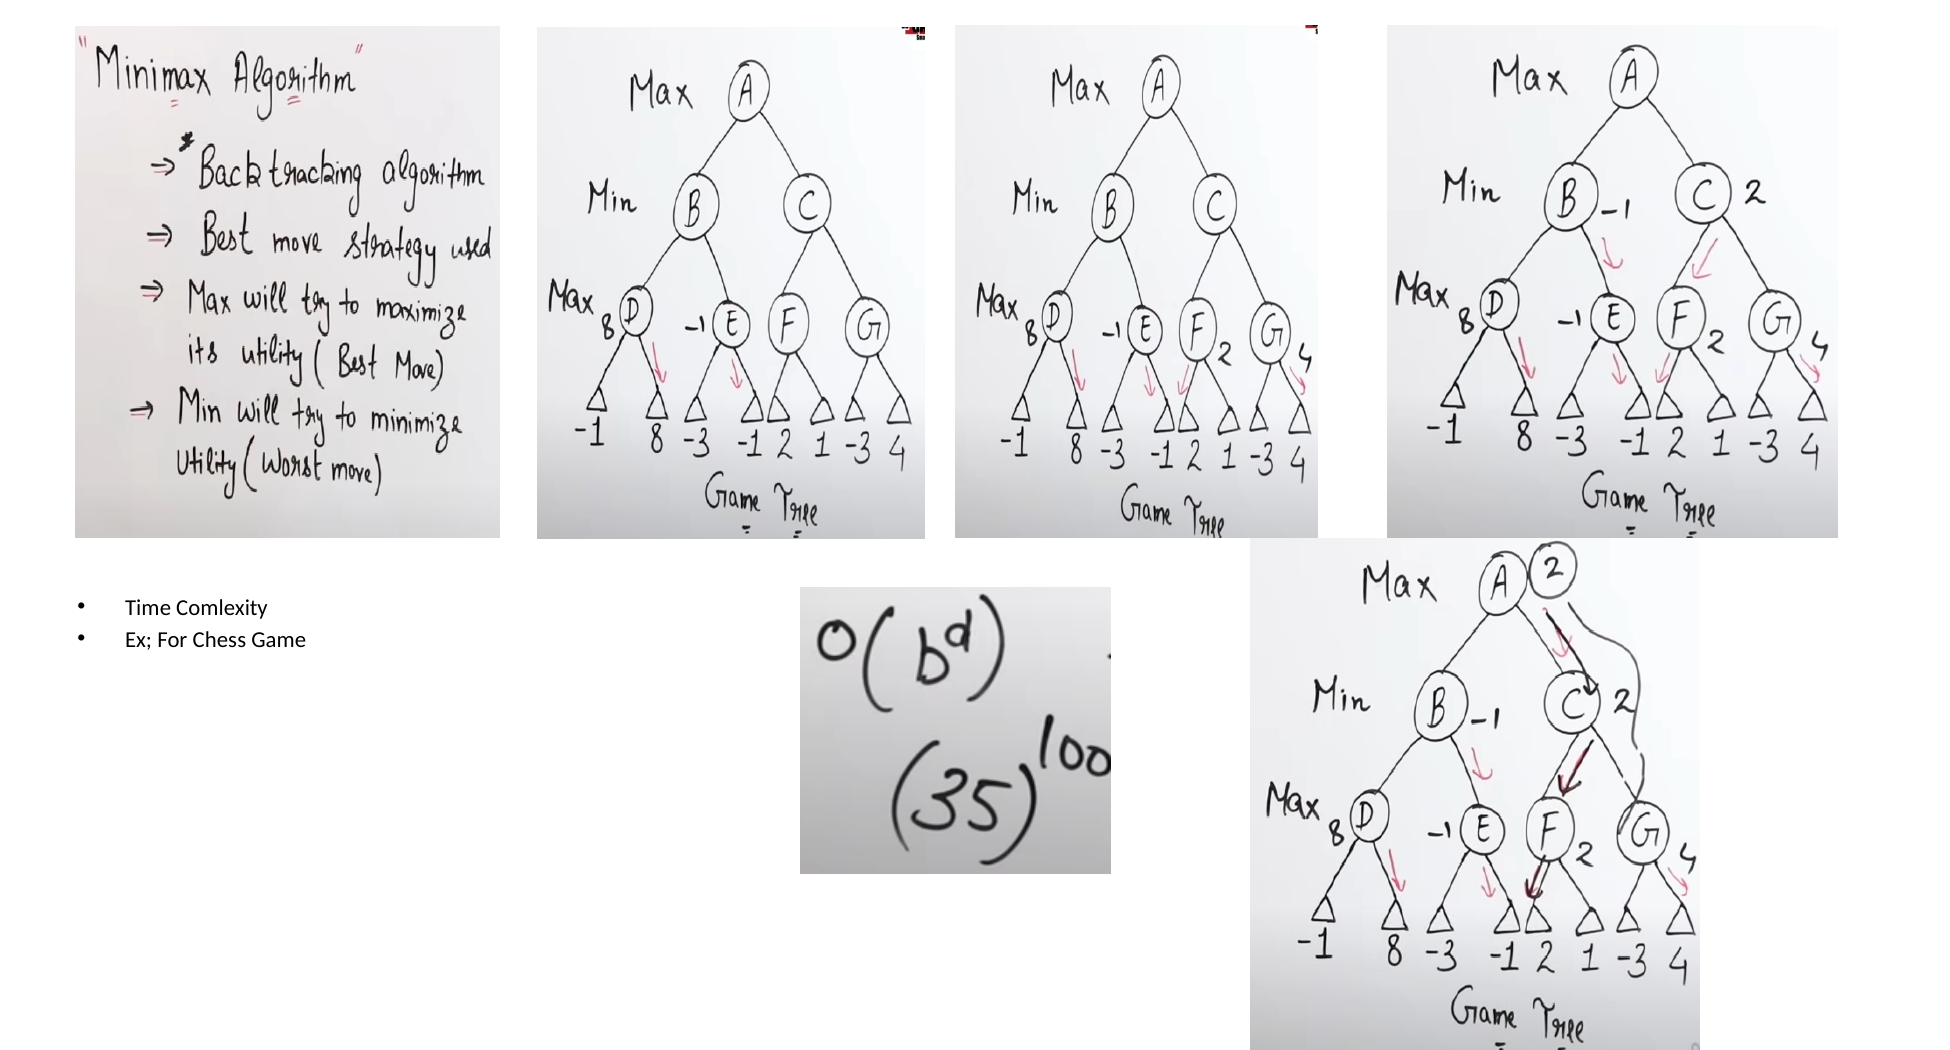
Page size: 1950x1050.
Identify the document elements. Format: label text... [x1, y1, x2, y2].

picture [799, 587, 1112, 874]
picture [537, 27, 926, 539]
list Time Comlexity Ex; For Chess Game [62, 585, 775, 661]
picture [955, 25, 1838, 1050]
picture [74, 26, 501, 538]
